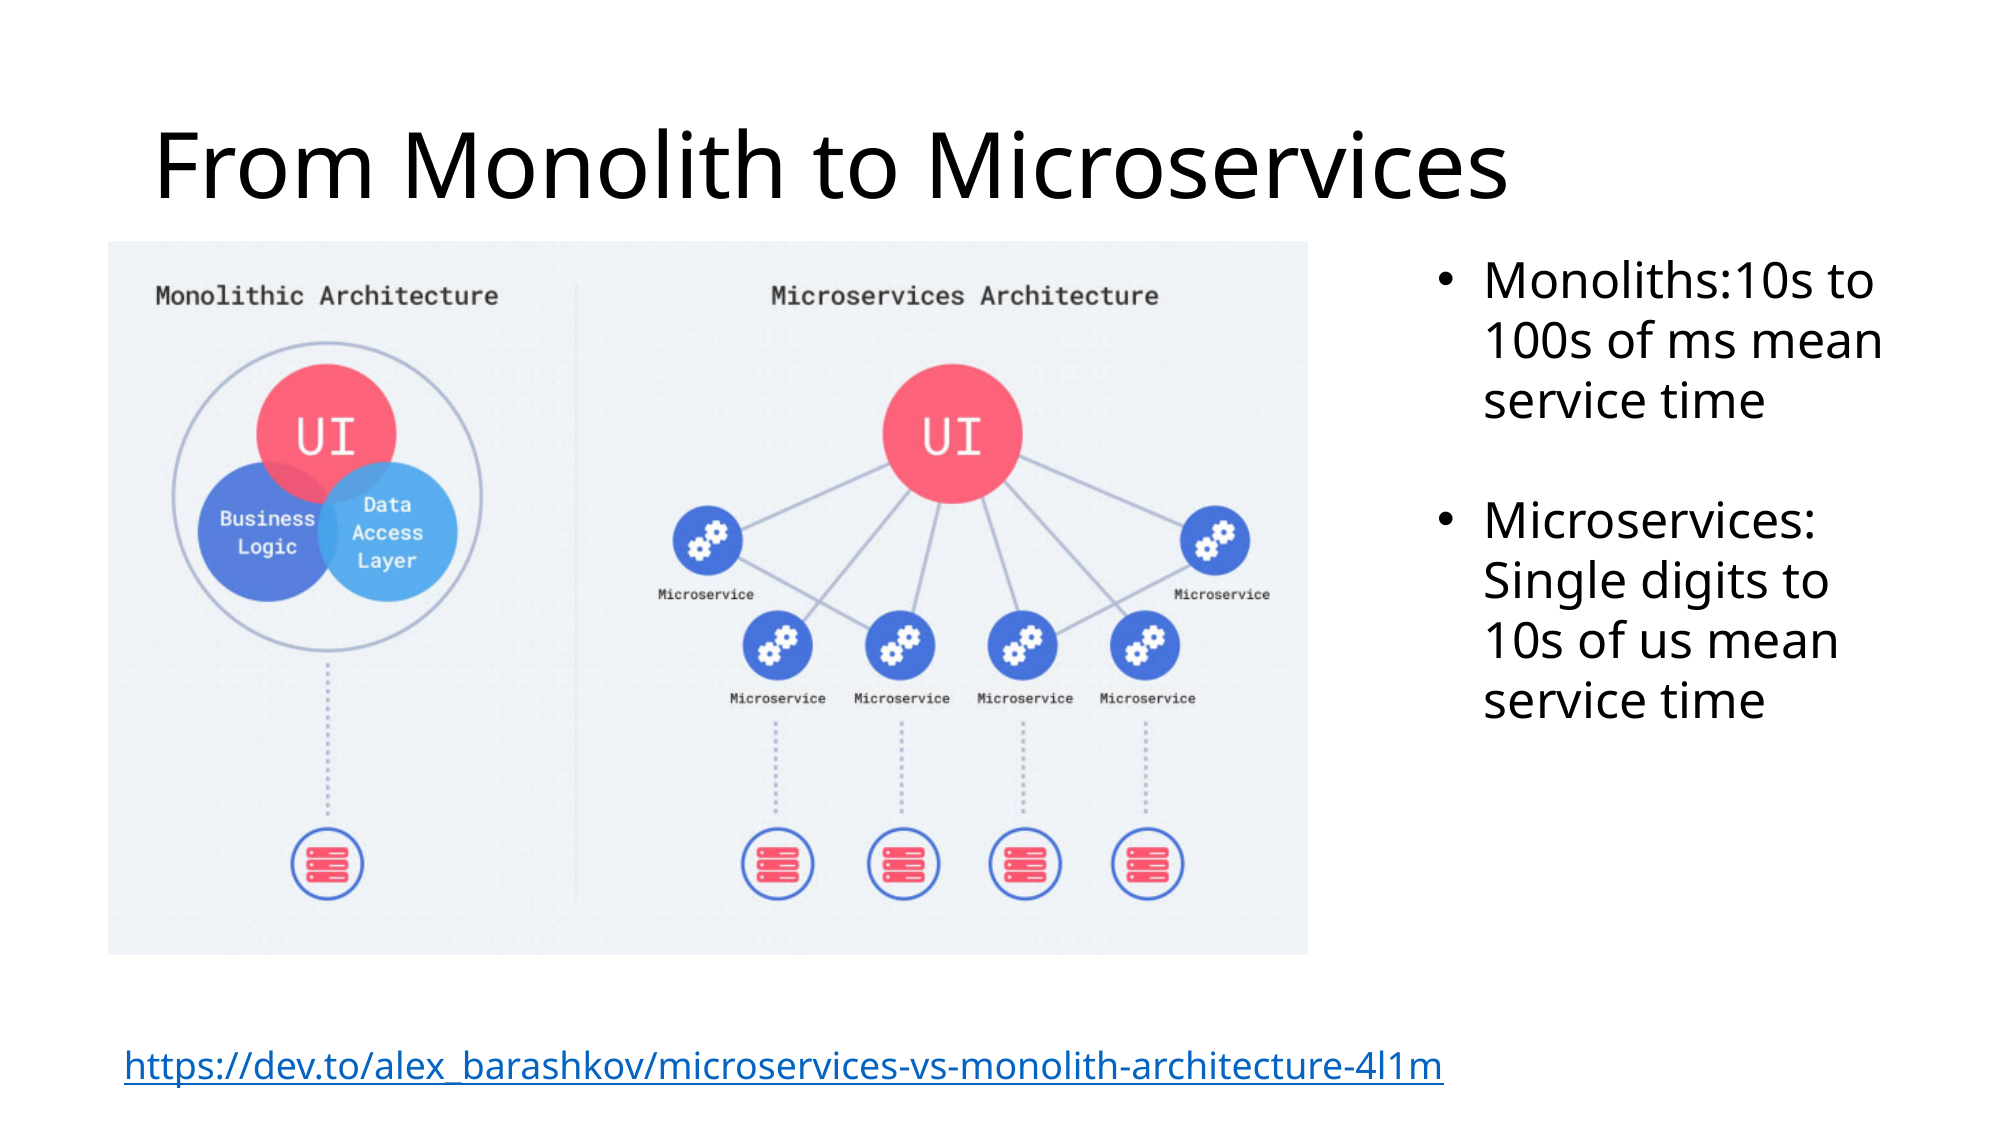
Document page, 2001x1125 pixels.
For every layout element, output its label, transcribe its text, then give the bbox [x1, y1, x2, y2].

title From Monolith to Microservices [137, 59, 1863, 278]
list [108, 241, 1308, 955]
text_box https://dev.to/alex_barashkov/microservices-vs-monolith-architecture-4l1m [108, 1034, 1479, 1101]
text_box Monoliths:10s to 100s of ms mean service time Microservices: Single digits to 10s of us mean service time [1422, 241, 1934, 736]
